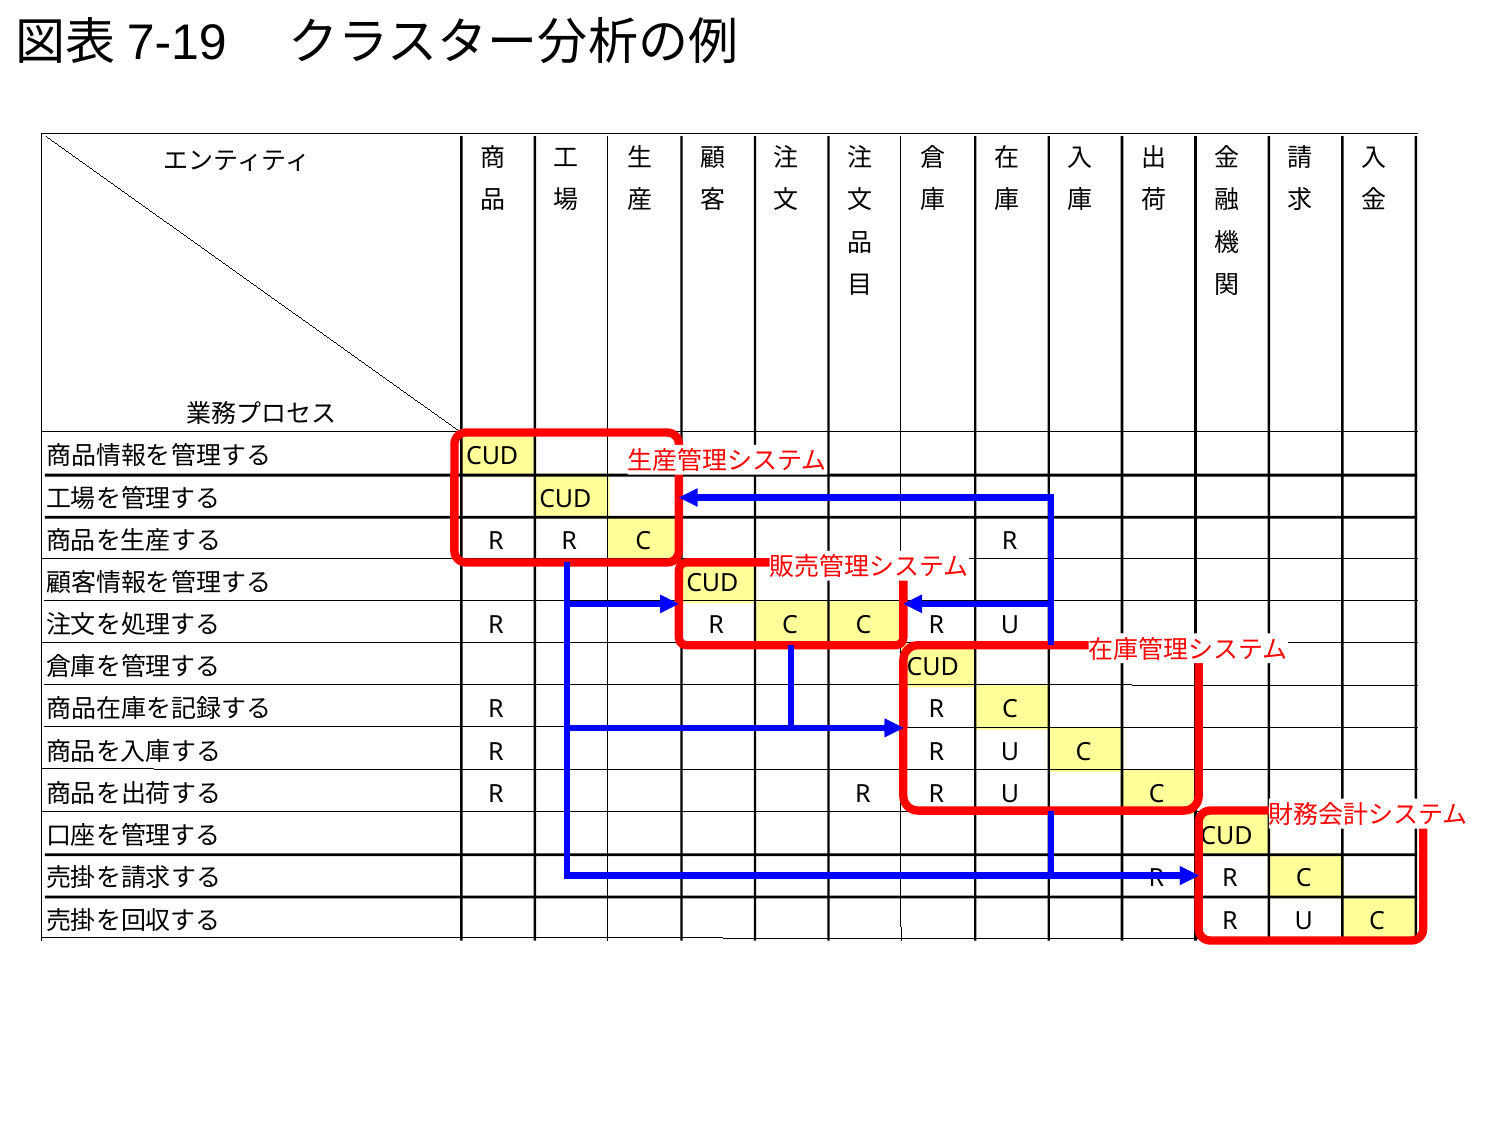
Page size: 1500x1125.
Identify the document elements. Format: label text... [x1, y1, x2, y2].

title 図表7-19 クラスター分析の例 [0, 0, 1500, 79]
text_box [40, 133, 1465, 941]
